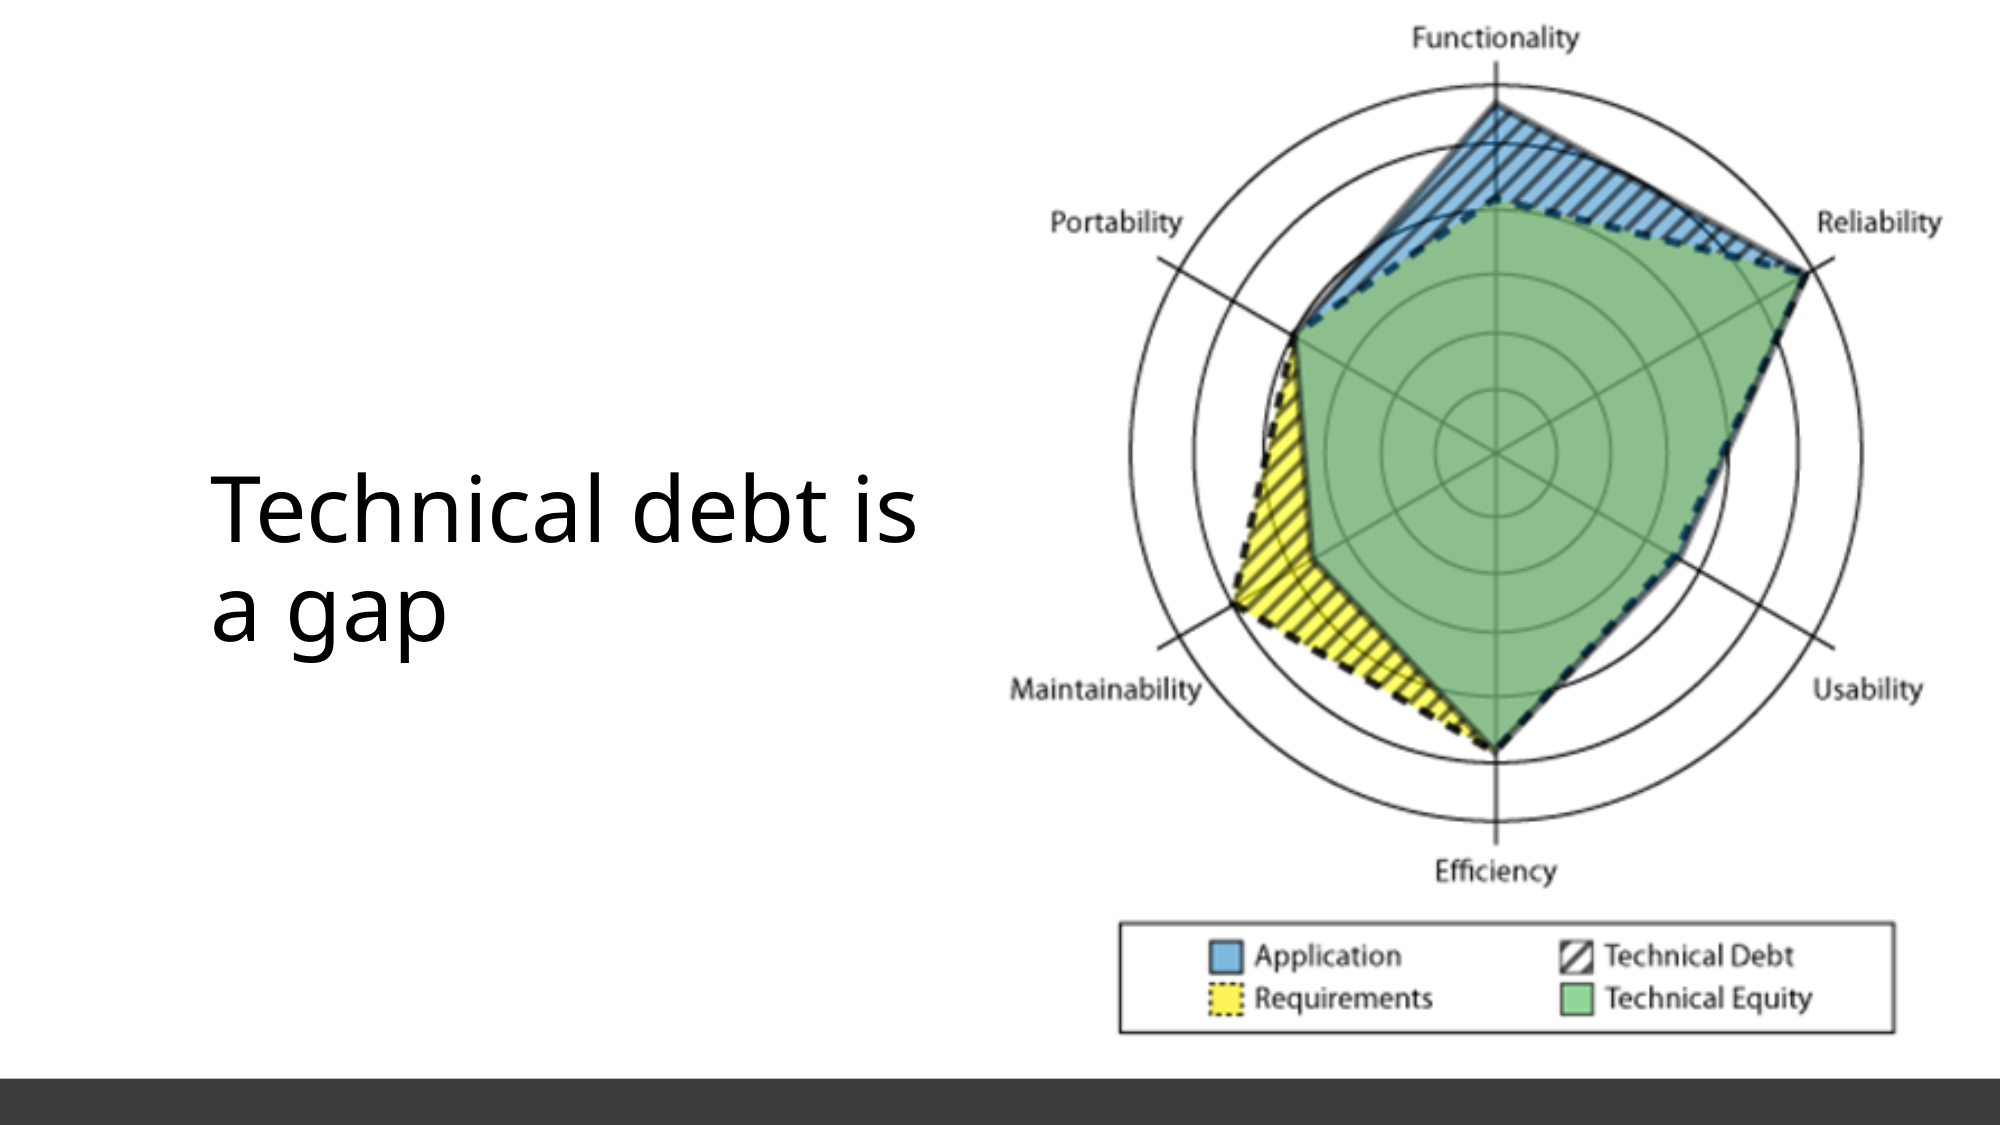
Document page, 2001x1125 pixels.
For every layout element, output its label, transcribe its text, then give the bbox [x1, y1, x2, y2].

picture [999, 0, 1979, 1068]
title Technical debt is a gap [195, 401, 942, 724]
